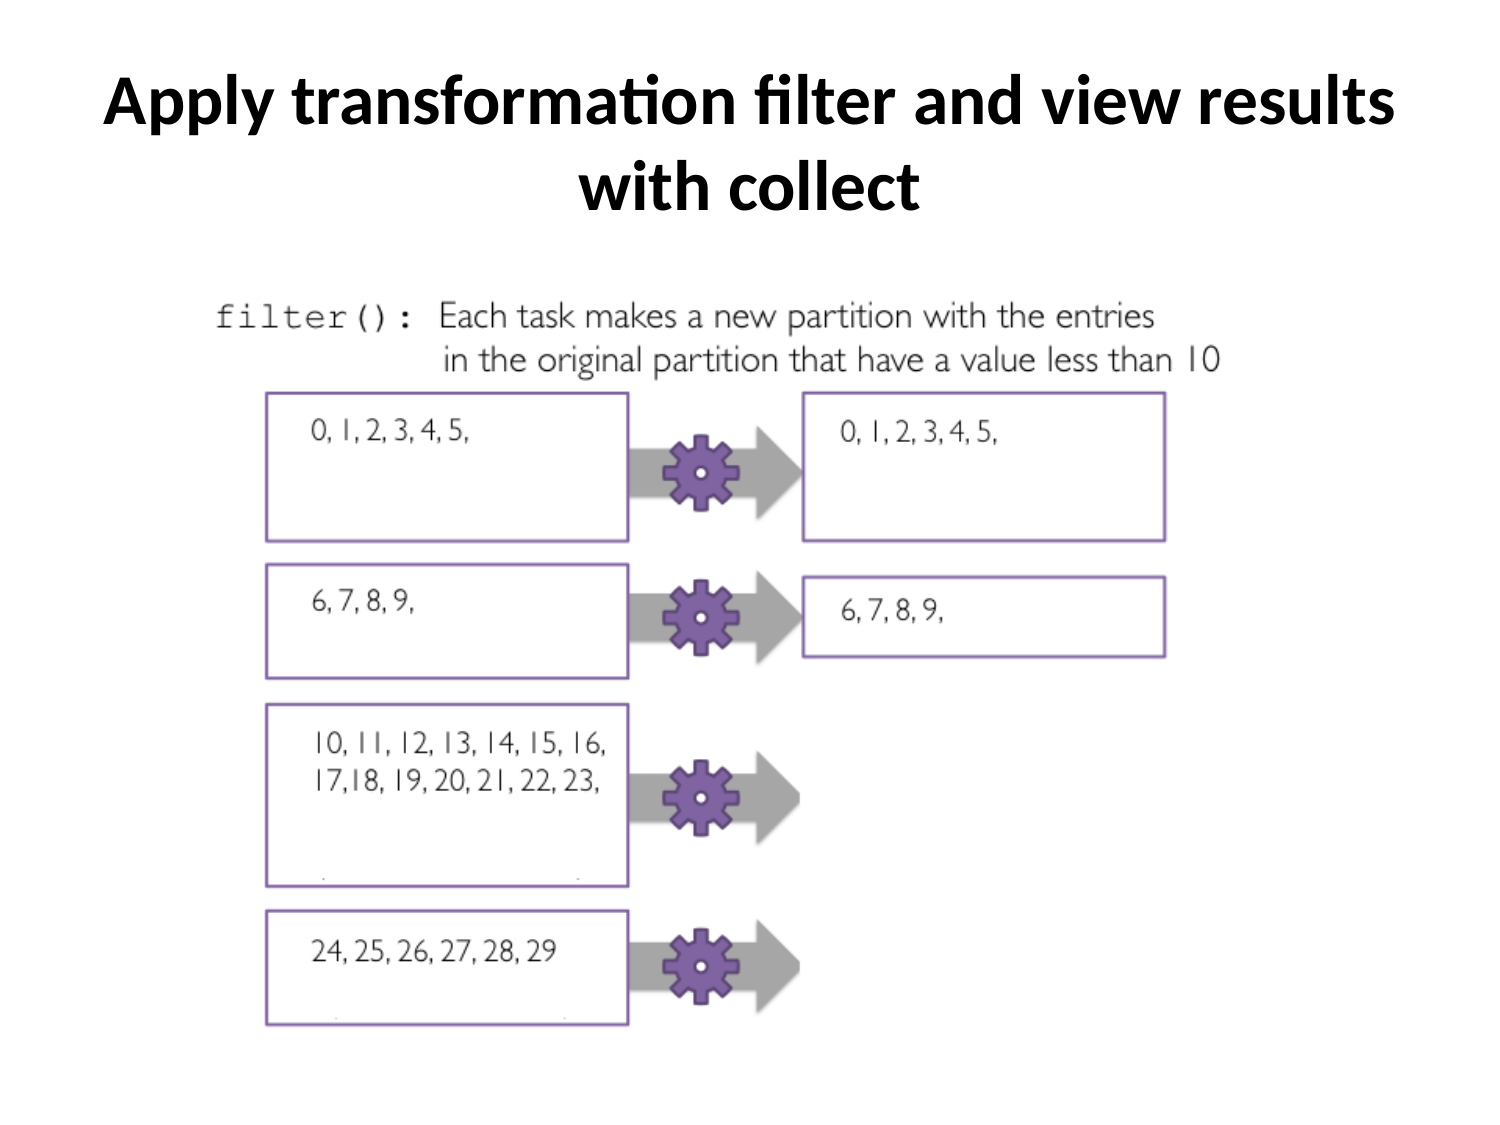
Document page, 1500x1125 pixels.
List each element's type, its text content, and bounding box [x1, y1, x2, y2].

picture [162, 237, 1288, 1082]
title Apply transformation filter and view results with collect [75, 45, 1425, 233]
